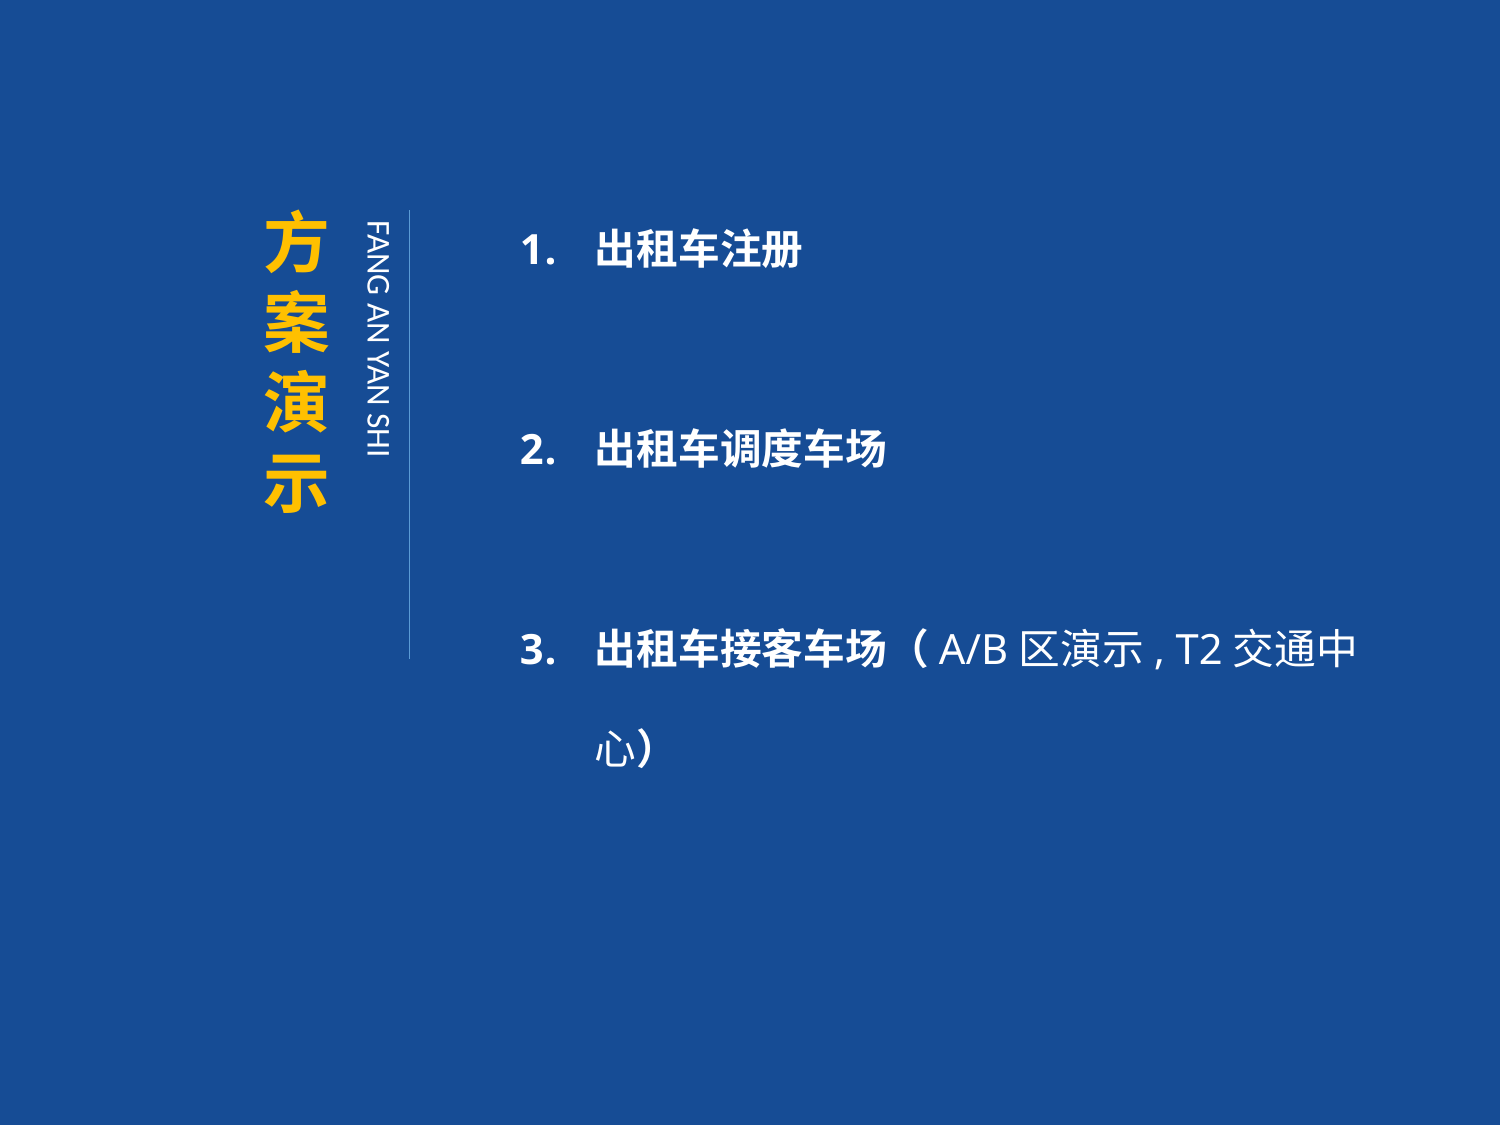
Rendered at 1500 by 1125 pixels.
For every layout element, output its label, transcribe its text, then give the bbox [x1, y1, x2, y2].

text_box 出租车注册 出租车调度车场 出租车接客车场（A/B区演示, T2交通中心） [505, 165, 1414, 781]
text_box FANG AN YAN SHI [337, 205, 409, 519]
text_box 方案演示 [249, 193, 327, 528]
